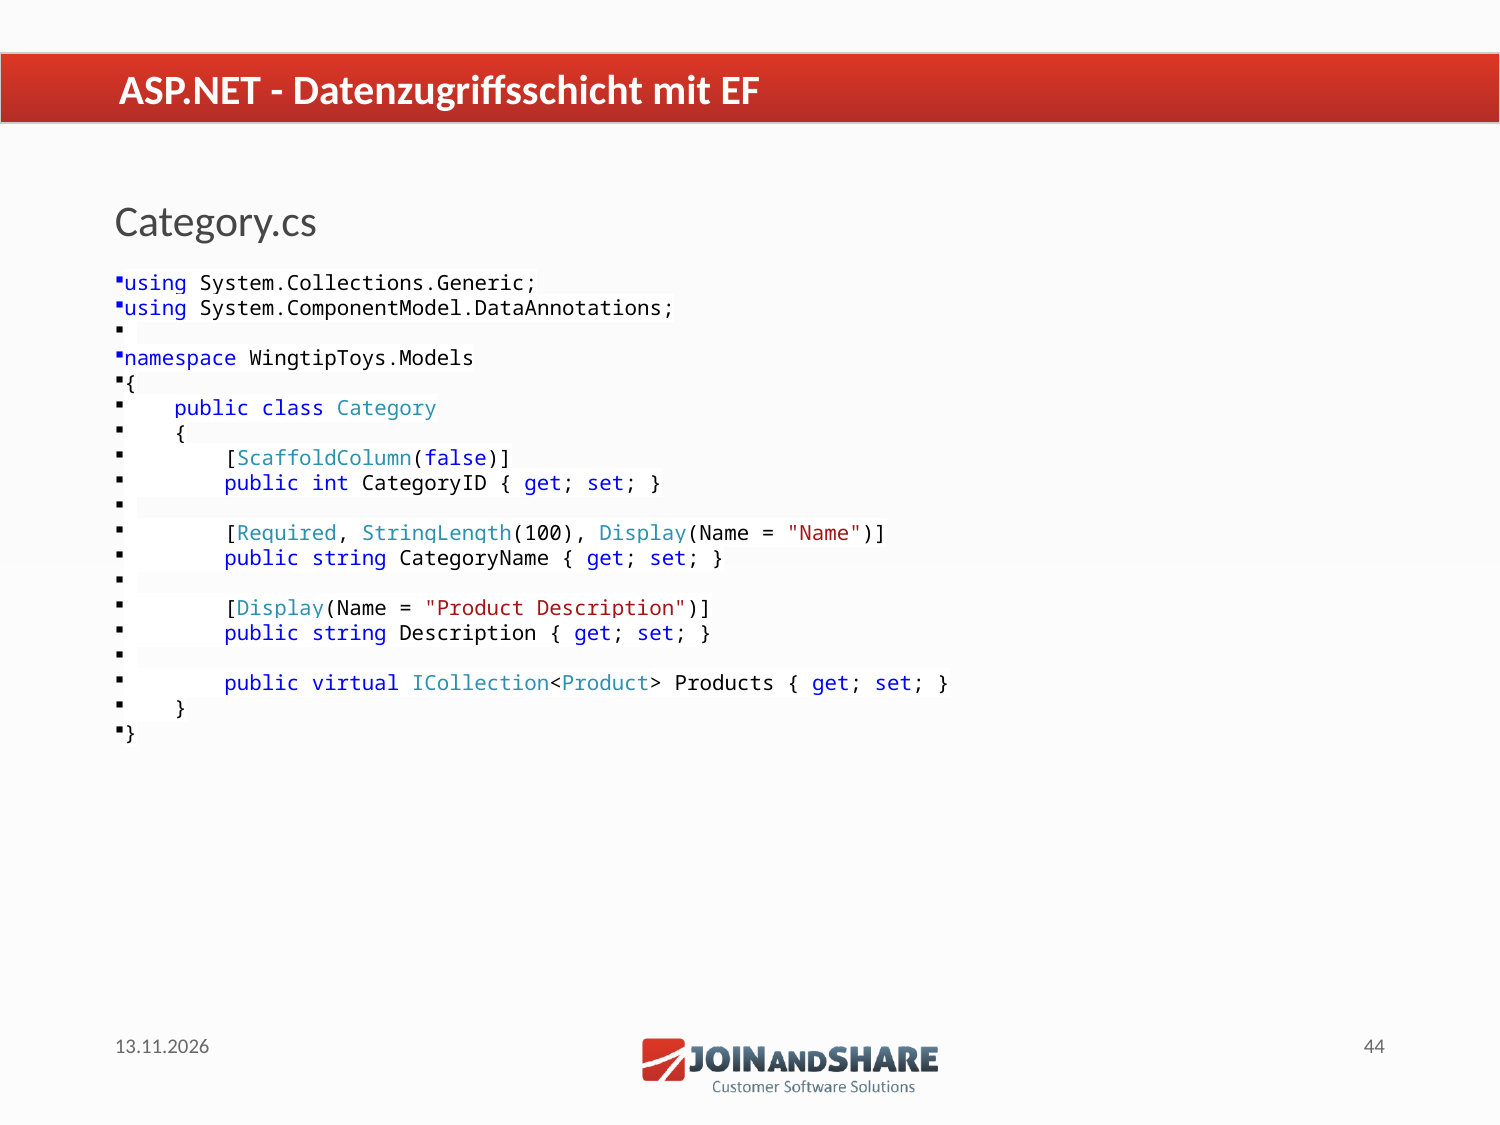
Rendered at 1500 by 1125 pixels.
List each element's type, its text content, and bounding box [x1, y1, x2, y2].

list Category.cs using System.Collections.Generic; using System.ComponentModel.DataAnnotations; namespace WingtipToys.Models { public class Category { [ScaffoldColumn(false)] public int CategoryID { get; set; } [Required, StringLength(100), Display(Name = "Name")] public string CategoryName { get; set; } [Display(Name = "Product Description")] public string Description { get; set; } public virtual ICollection<Product> Products { get; set; } } } [99, 187, 1400, 1000]
slide_number 44 [1237, 1024, 1401, 1101]
title ASP.NET - Datenzugriffsschicht mit EF [94, 53, 1413, 124]
picture [624, 1037, 938, 1096]
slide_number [99, 1024, 401, 1101]
